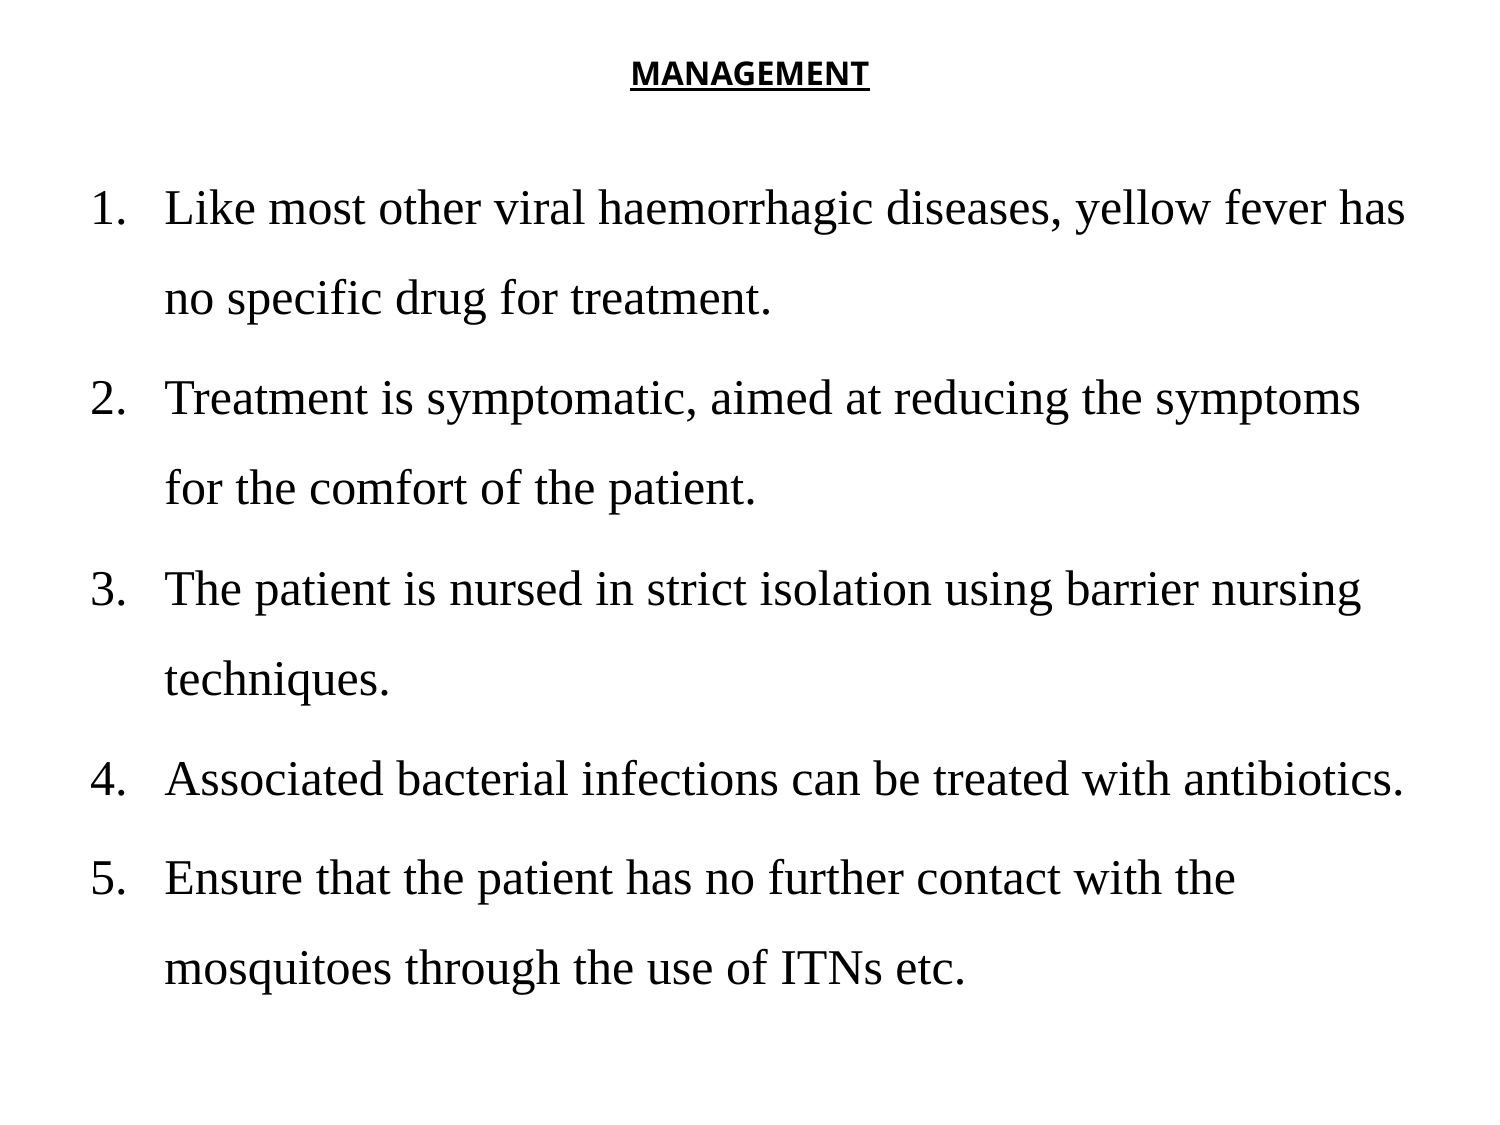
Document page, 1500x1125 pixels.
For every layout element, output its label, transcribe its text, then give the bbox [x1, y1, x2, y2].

list Like most other viral haemorrhagic diseases, yellow fever has no specific drug for treatment. Treatment is symptomatic, aimed at reducing the symptoms for the comfort of the patient. The patient is nursed in strict isolation using barrier nursing techniques. Associated bacterial infections can be treated with antibiotics. Ensure that the patient has no further contact with the mosquitoes through the use of ITNs etc. [75, 137, 1425, 1088]
title MANAGEMENT [75, 45, 1425, 100]
